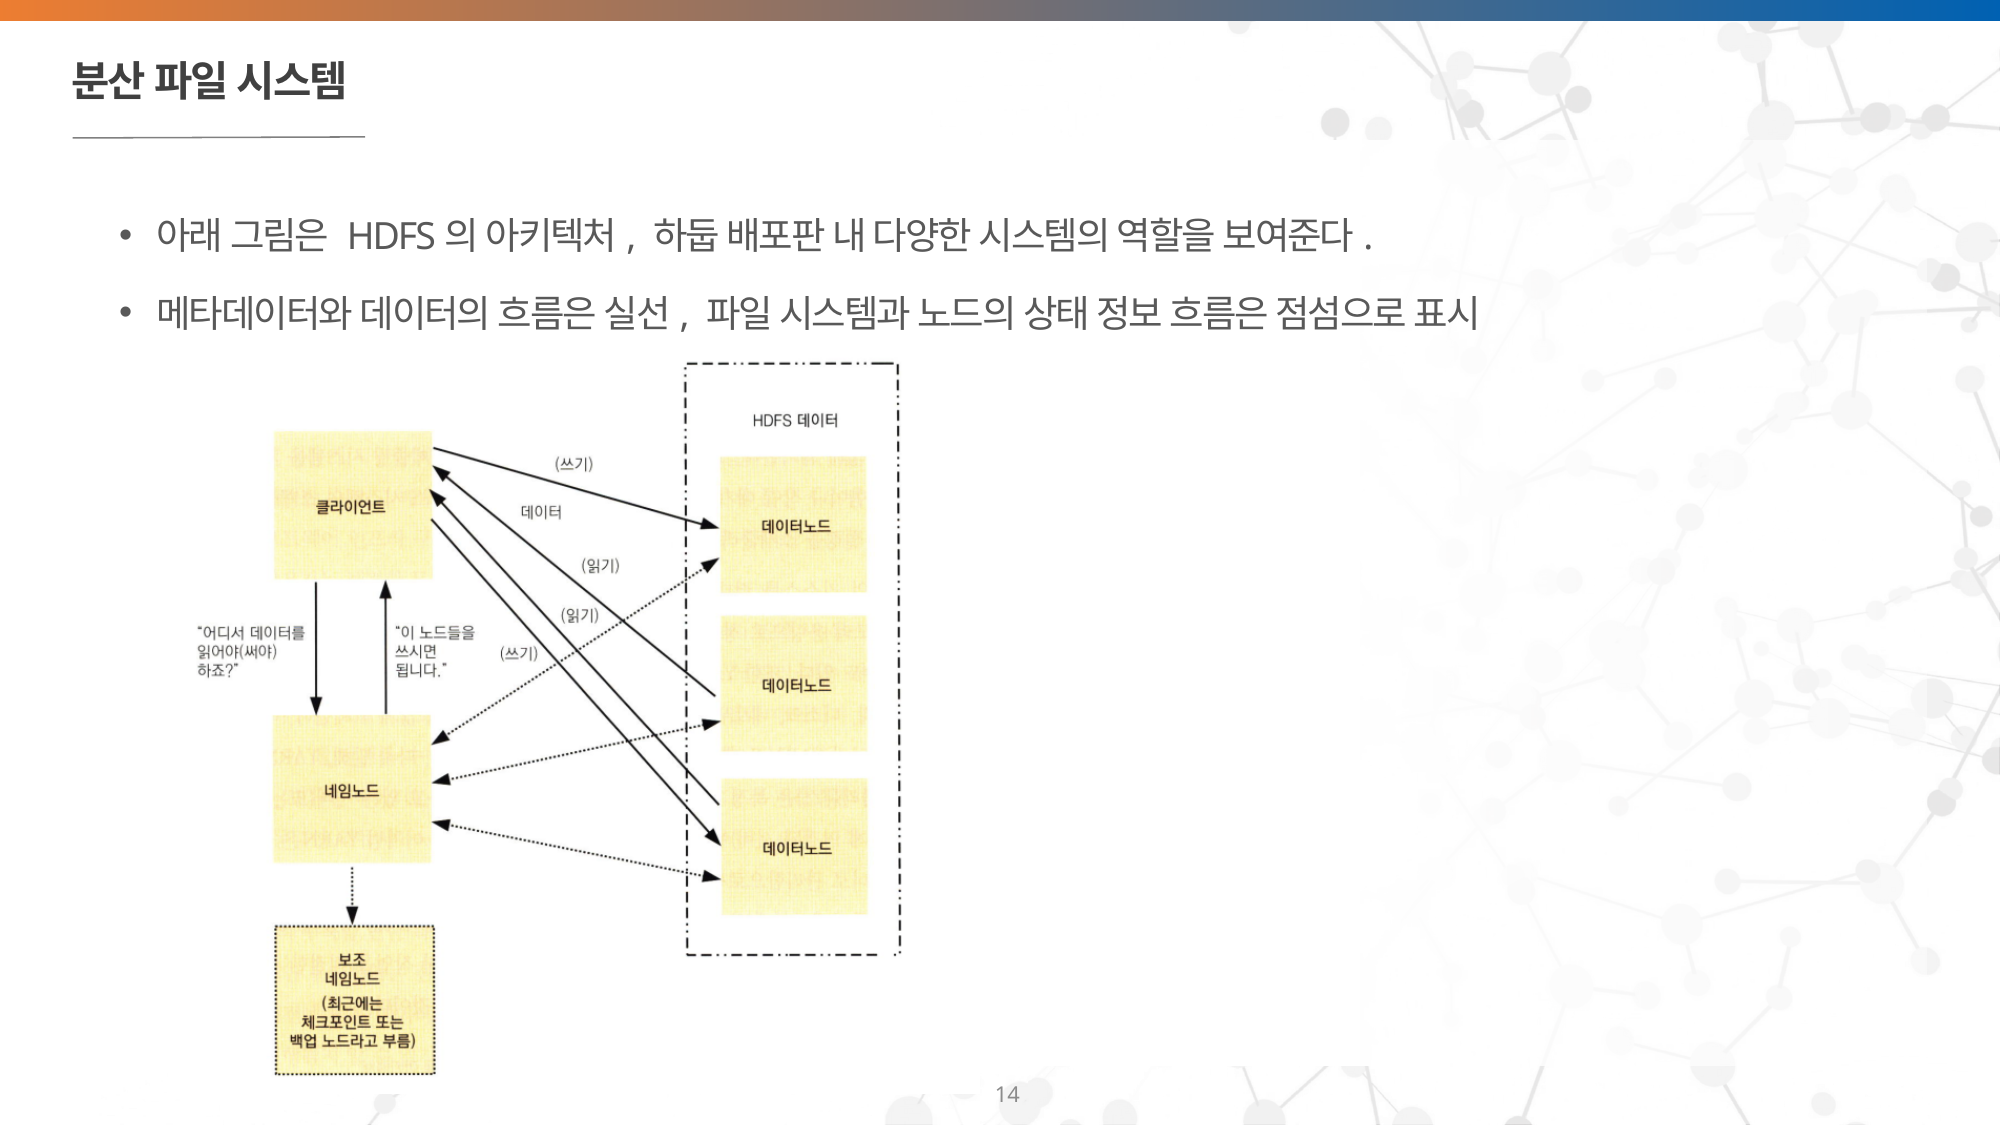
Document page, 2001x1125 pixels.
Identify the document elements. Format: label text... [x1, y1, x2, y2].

slide_number 14 [782, 1065, 1233, 1125]
title 분산 파일 시스템 [56, 49, 1162, 117]
list 아래 그림은 HDFS의 아키텍처, 하둡 배포판 내 다양한 시스템의 역할을 보여준다. 메타데이터와 데이터의 흐름은 실선, 파일 시스템과 노드의 상태 정보 흐름은 점섬으로 표시 [104, 193, 1911, 1035]
picture [168, 346, 980, 1094]
